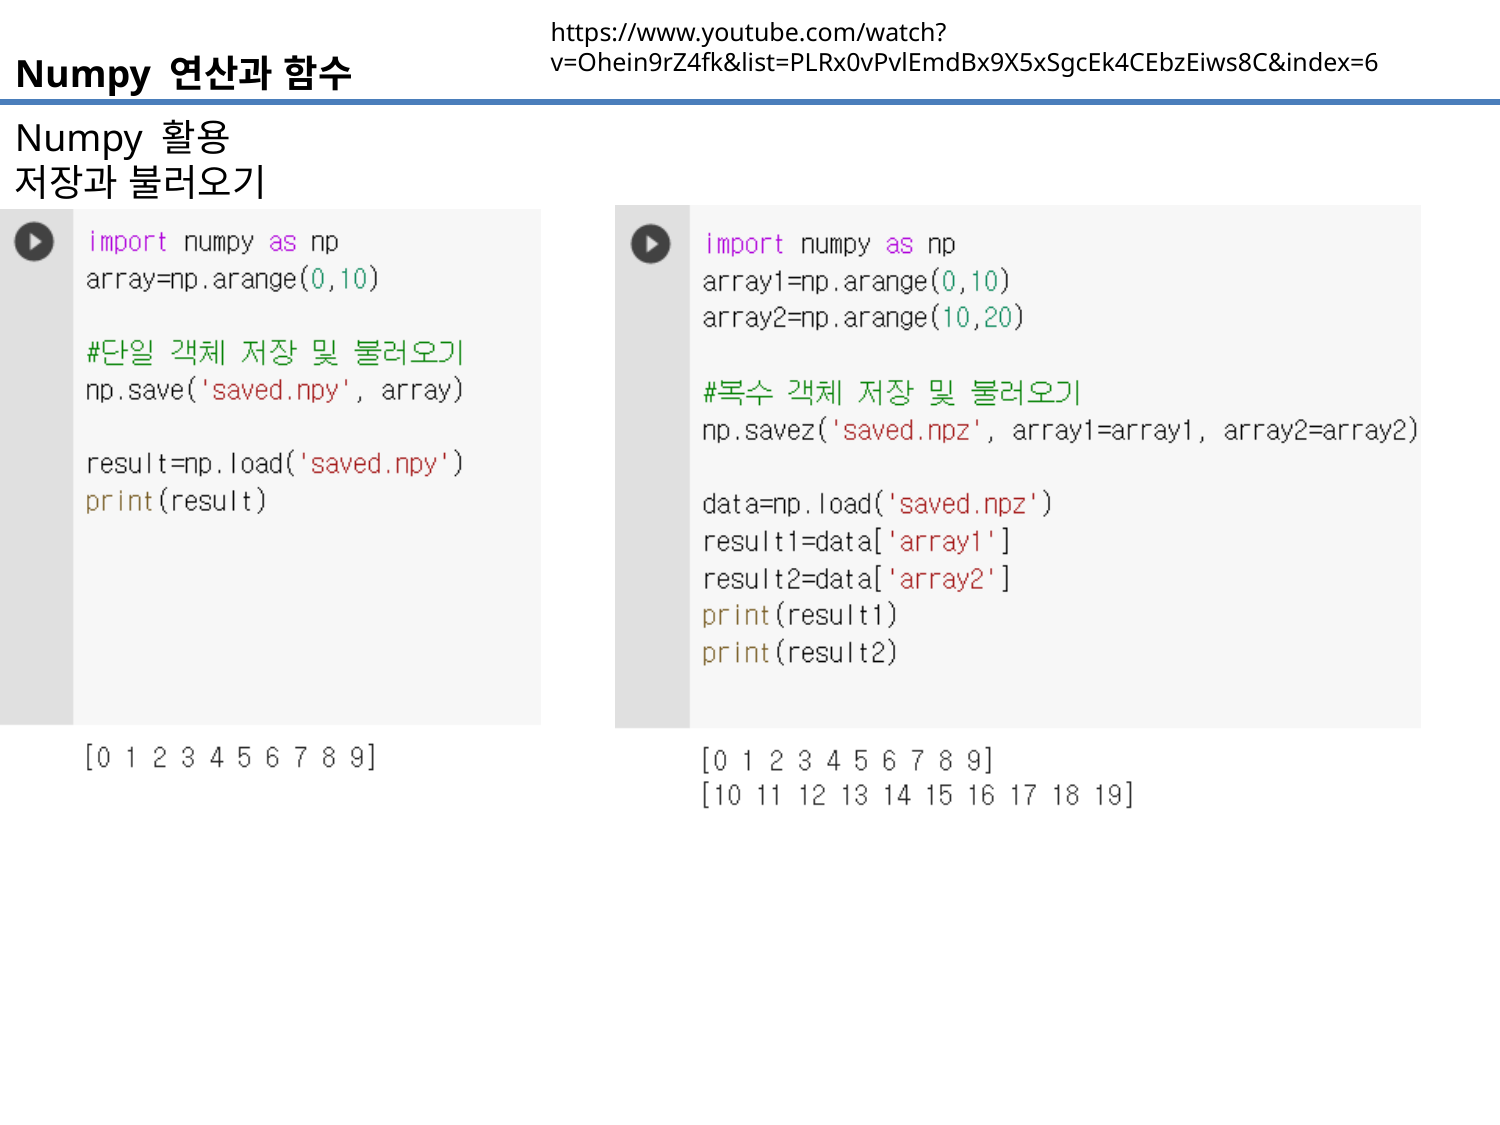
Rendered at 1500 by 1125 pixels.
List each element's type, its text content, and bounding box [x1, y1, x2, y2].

text_box Numpy 활용 저장과 불러오기 [0, 106, 449, 207]
text_box Numpy 연산과 함수 [0, 42, 536, 103]
picture [615, 205, 1421, 813]
picture [0, 209, 541, 794]
text_box https://www.youtube.com/watch?v=Ohein9rZ4fk&list=PLRx0vPvlEmdBx9X5xSgcEk4CEbzEiws8C&index=6 [535, 9, 1500, 84]
